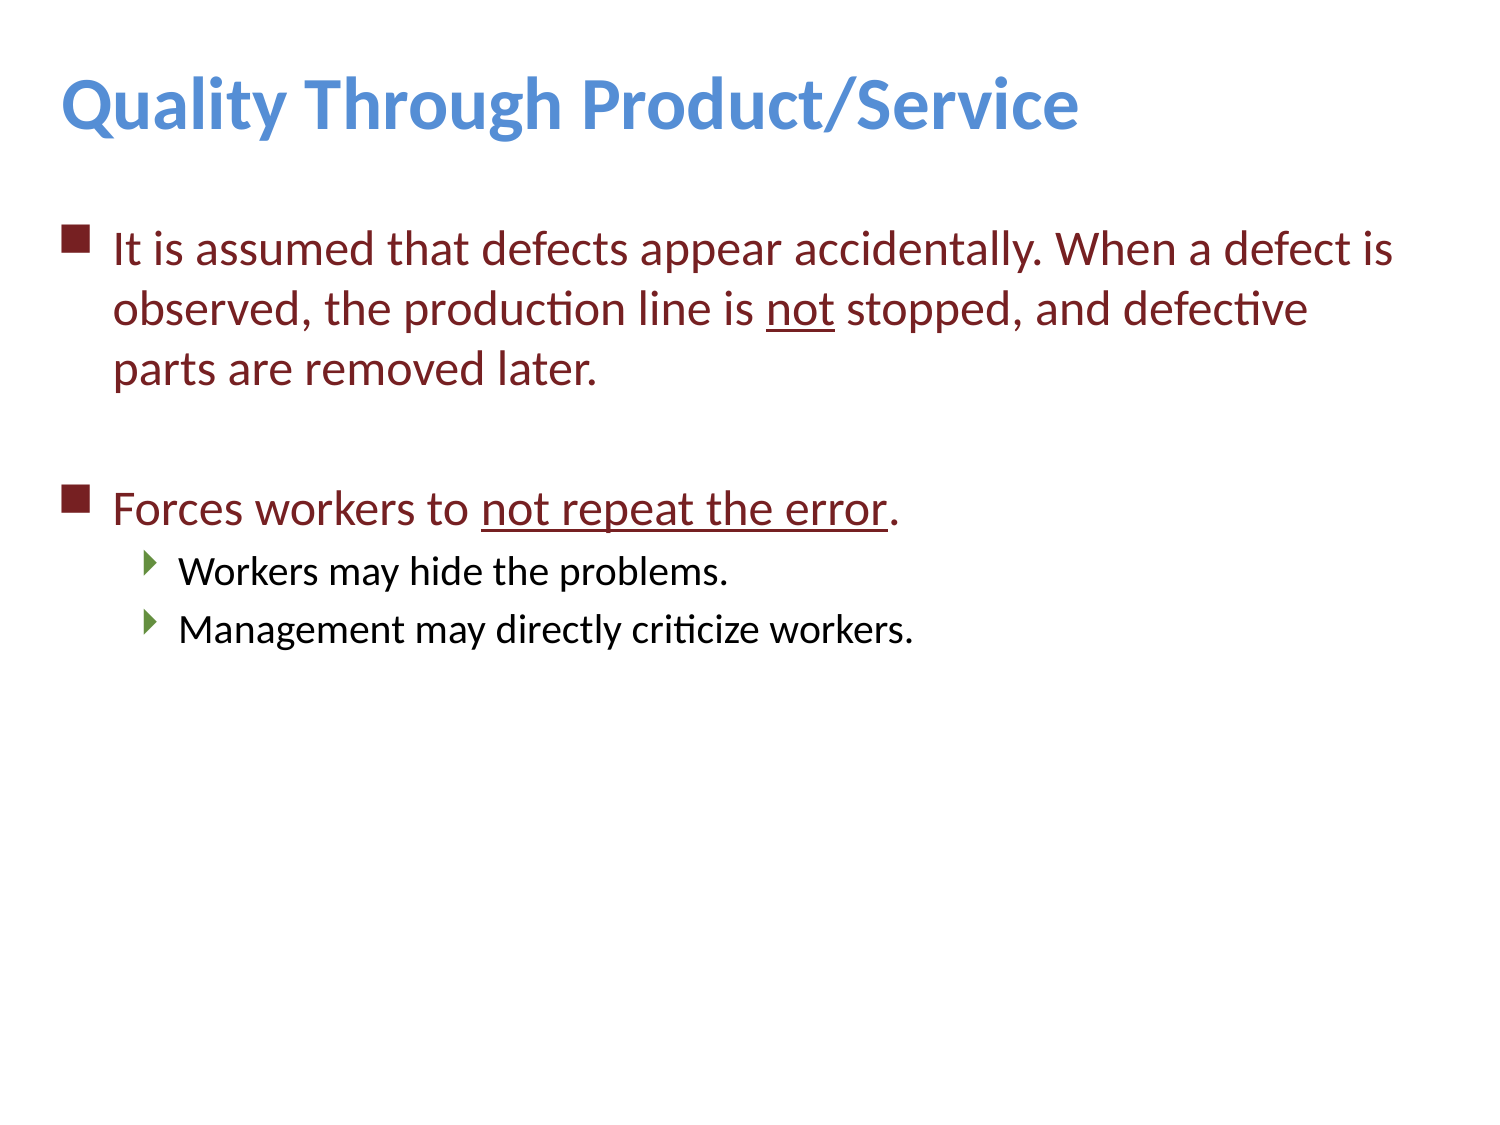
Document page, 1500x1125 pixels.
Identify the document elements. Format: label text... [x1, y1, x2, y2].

title Quality Through Product/Service [46, 50, 1297, 150]
list It is assumed that defects appear accidentally. When a defect is observed, the production line is not stopped, and defective parts are removed later. Forces workers to not repeat the error. Workers may hide the problems. Management may directly criticize workers. [41, 208, 1436, 985]
